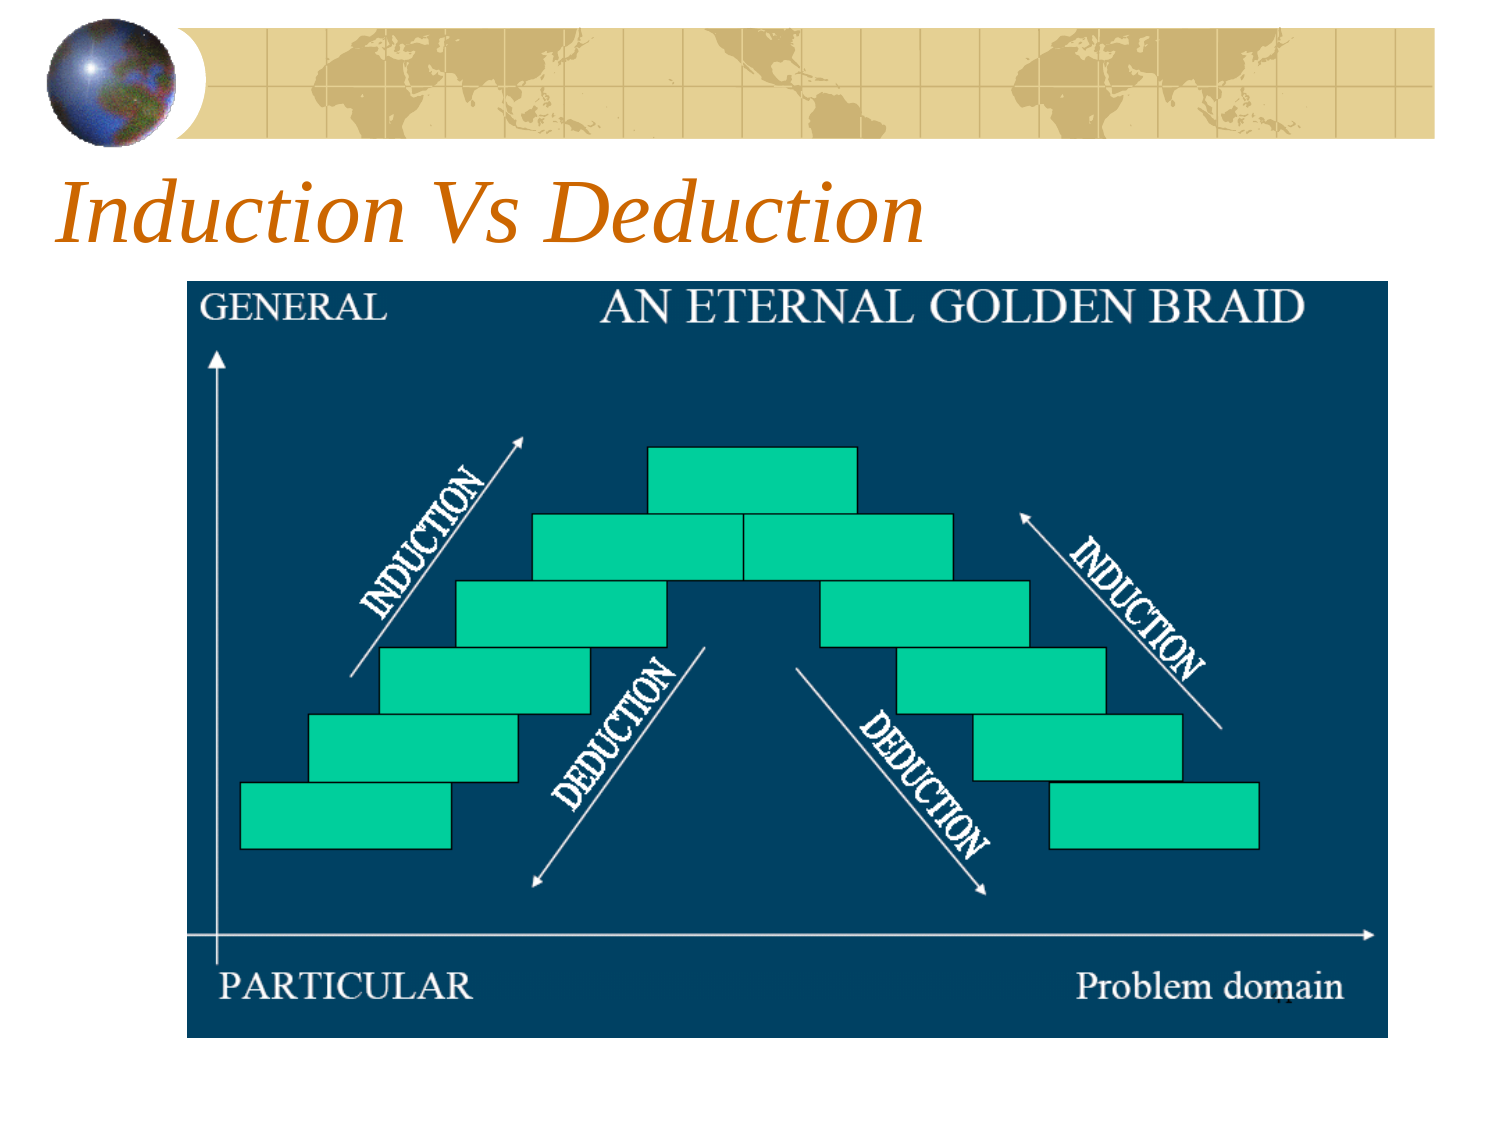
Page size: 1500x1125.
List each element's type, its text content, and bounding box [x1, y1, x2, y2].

picture [361, 564, 410, 619]
picture [1102, 290, 1133, 324]
picture [1006, 290, 1014, 322]
picture [952, 290, 961, 300]
picture [1219, 290, 1251, 322]
picture [967, 290, 980, 322]
picture [187, 351, 1374, 965]
picture [690, 290, 698, 322]
picture [1132, 971, 1151, 998]
picture [450, 973, 471, 998]
picture [337, 973, 349, 998]
picture [440, 487, 467, 513]
picture [1110, 577, 1141, 607]
picture [814, 290, 845, 323]
picture [1166, 290, 1180, 322]
picture [336, 294, 361, 319]
picture [1152, 290, 1161, 322]
picture [1182, 981, 1211, 998]
picture [781, 290, 809, 322]
picture [796, 668, 986, 895]
picture [889, 290, 897, 322]
picture [393, 541, 424, 571]
picture [1050, 290, 1066, 322]
picture [232, 294, 248, 319]
picture [860, 710, 890, 738]
picture [307, 973, 313, 998]
picture [850, 290, 883, 322]
picture [1186, 290, 1215, 322]
picture [1264, 981, 1293, 1002]
picture [1326, 981, 1343, 998]
picture [946, 816, 972, 840]
picture [311, 294, 332, 319]
picture [985, 290, 1000, 322]
picture [1070, 536, 1111, 577]
picture [708, 315, 715, 322]
picture [411, 501, 458, 553]
picture [770, 315, 776, 322]
picture [633, 678, 659, 702]
picture [1296, 981, 1312, 998]
picture [916, 778, 962, 827]
picture [222, 973, 228, 998]
picture [1314, 981, 1321, 998]
picture [42, 14, 190, 112]
picture [564, 729, 619, 794]
picture [532, 647, 705, 887]
picture [601, 290, 635, 322]
picture [201, 294, 213, 319]
picture [217, 306, 228, 319]
title Induction Vs Deduction [40, 112, 1316, 301]
picture [728, 290, 736, 322]
picture [449, 465, 484, 499]
picture [232, 973, 241, 987]
picture [604, 692, 651, 741]
picture [642, 657, 675, 690]
picture [1113, 981, 1130, 998]
picture [418, 973, 444, 998]
picture [1160, 636, 1186, 660]
picture [931, 290, 947, 322]
picture [1035, 290, 1044, 322]
picture [354, 973, 362, 982]
picture [350, 437, 523, 677]
picture [396, 973, 402, 998]
picture [1171, 647, 1205, 681]
picture [1091, 561, 1122, 589]
picture [365, 973, 376, 998]
picture [1089, 973, 1112, 998]
picture [1155, 971, 1161, 998]
picture [1080, 973, 1086, 998]
picture [1245, 981, 1262, 998]
picture [1288, 290, 1304, 322]
picture [873, 726, 933, 786]
picture [1164, 981, 1180, 998]
picture [952, 305, 962, 322]
picture [275, 973, 296, 998]
picture [366, 294, 373, 319]
picture [638, 290, 669, 324]
picture [1273, 290, 1282, 322]
picture [956, 827, 990, 859]
picture [286, 294, 302, 319]
picture [241, 447, 1259, 849]
picture [751, 290, 759, 322]
picture [218, 294, 225, 301]
picture [1257, 290, 1265, 322]
picture [551, 784, 581, 811]
picture [243, 973, 268, 998]
picture [1074, 290, 1082, 322]
picture [255, 294, 278, 321]
picture [380, 973, 389, 998]
picture [1224, 971, 1243, 998]
picture [326, 973, 332, 998]
picture [1020, 514, 1222, 730]
picture [1125, 598, 1175, 649]
